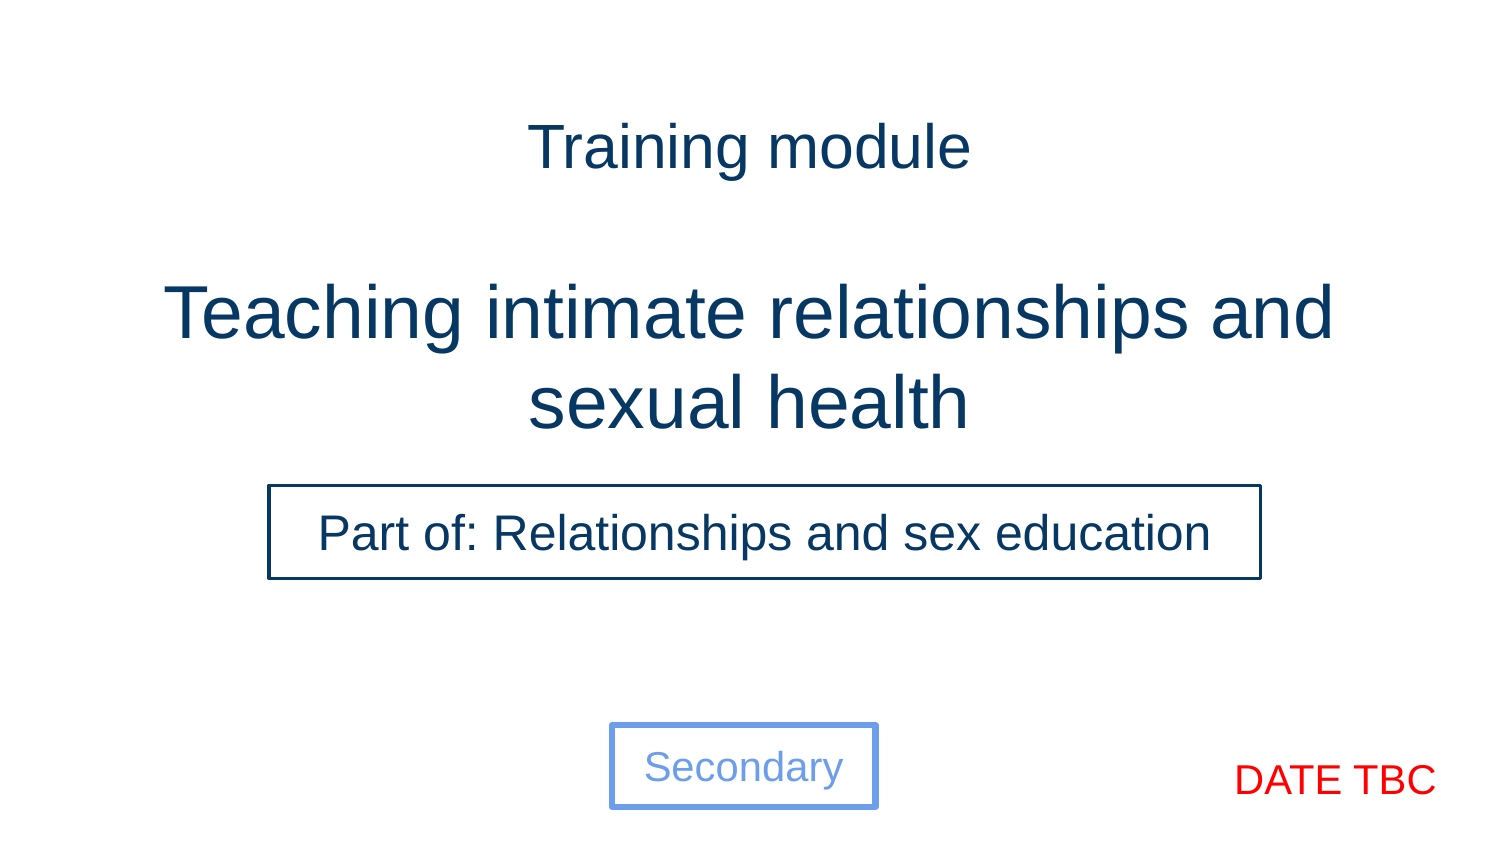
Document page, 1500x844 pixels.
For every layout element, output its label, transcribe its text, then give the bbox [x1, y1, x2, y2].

subtitle Secondary [611, 725, 876, 807]
subtitle DATE TBC [1213, 737, 1458, 820]
title Training module [51, 36, 1449, 197]
subtitle Part of: Relationships and sex education [269, 485, 1261, 579]
title Teaching intimate relationships and sexual health [51, 298, 1449, 459]
